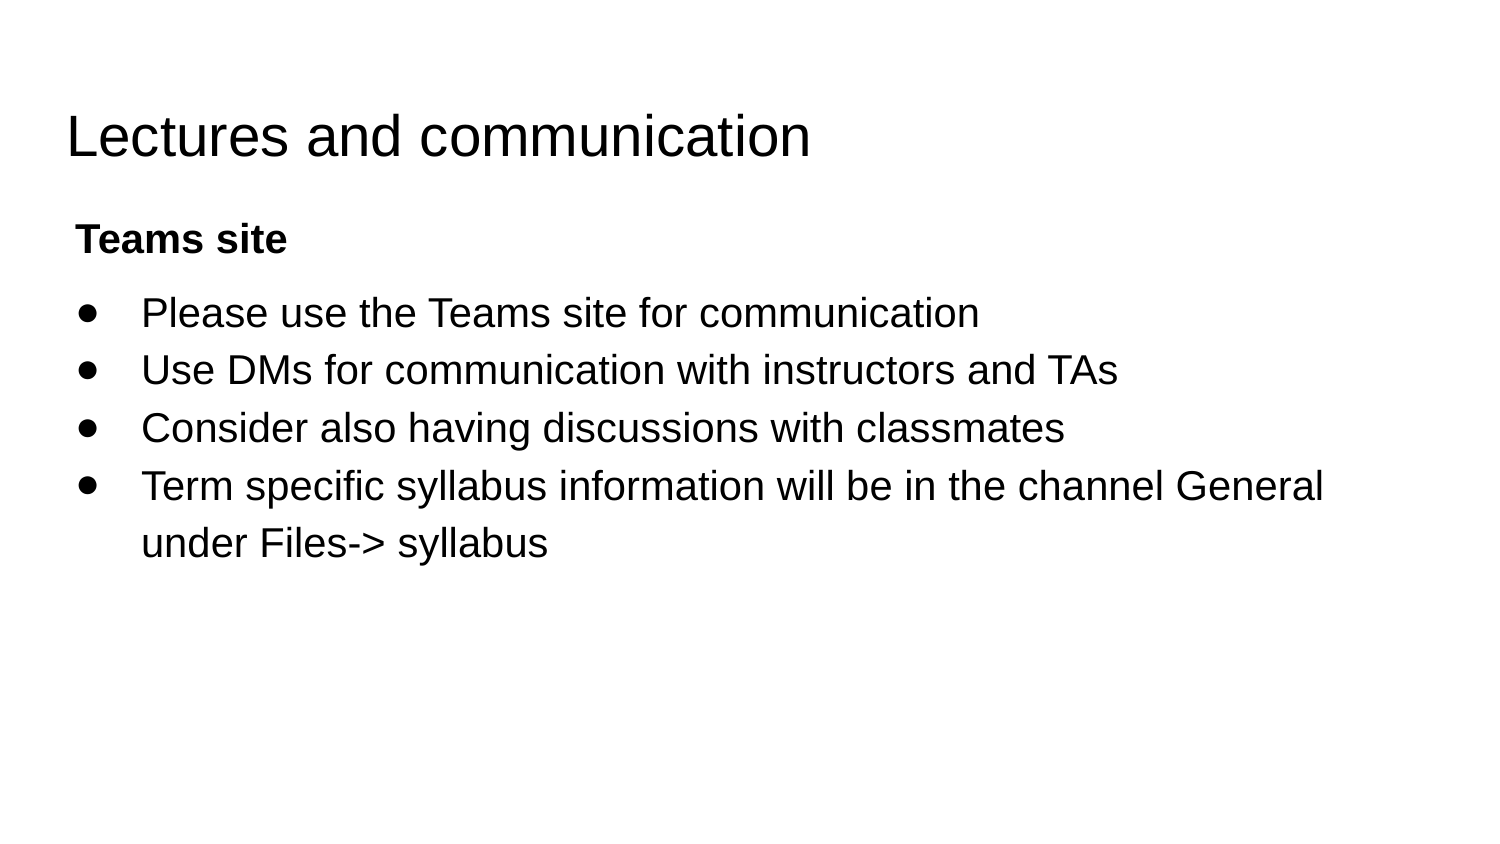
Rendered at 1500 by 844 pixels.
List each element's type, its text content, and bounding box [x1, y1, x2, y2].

title Lectures and communication [51, 72, 1449, 167]
list Teams site Please use the Teams site for communication Use DMs for communication with instructors and TAs Consider also having discussions with classmates Term specific syllabus information will be in the channel General under Files-> syllabus [51, 189, 1449, 750]
